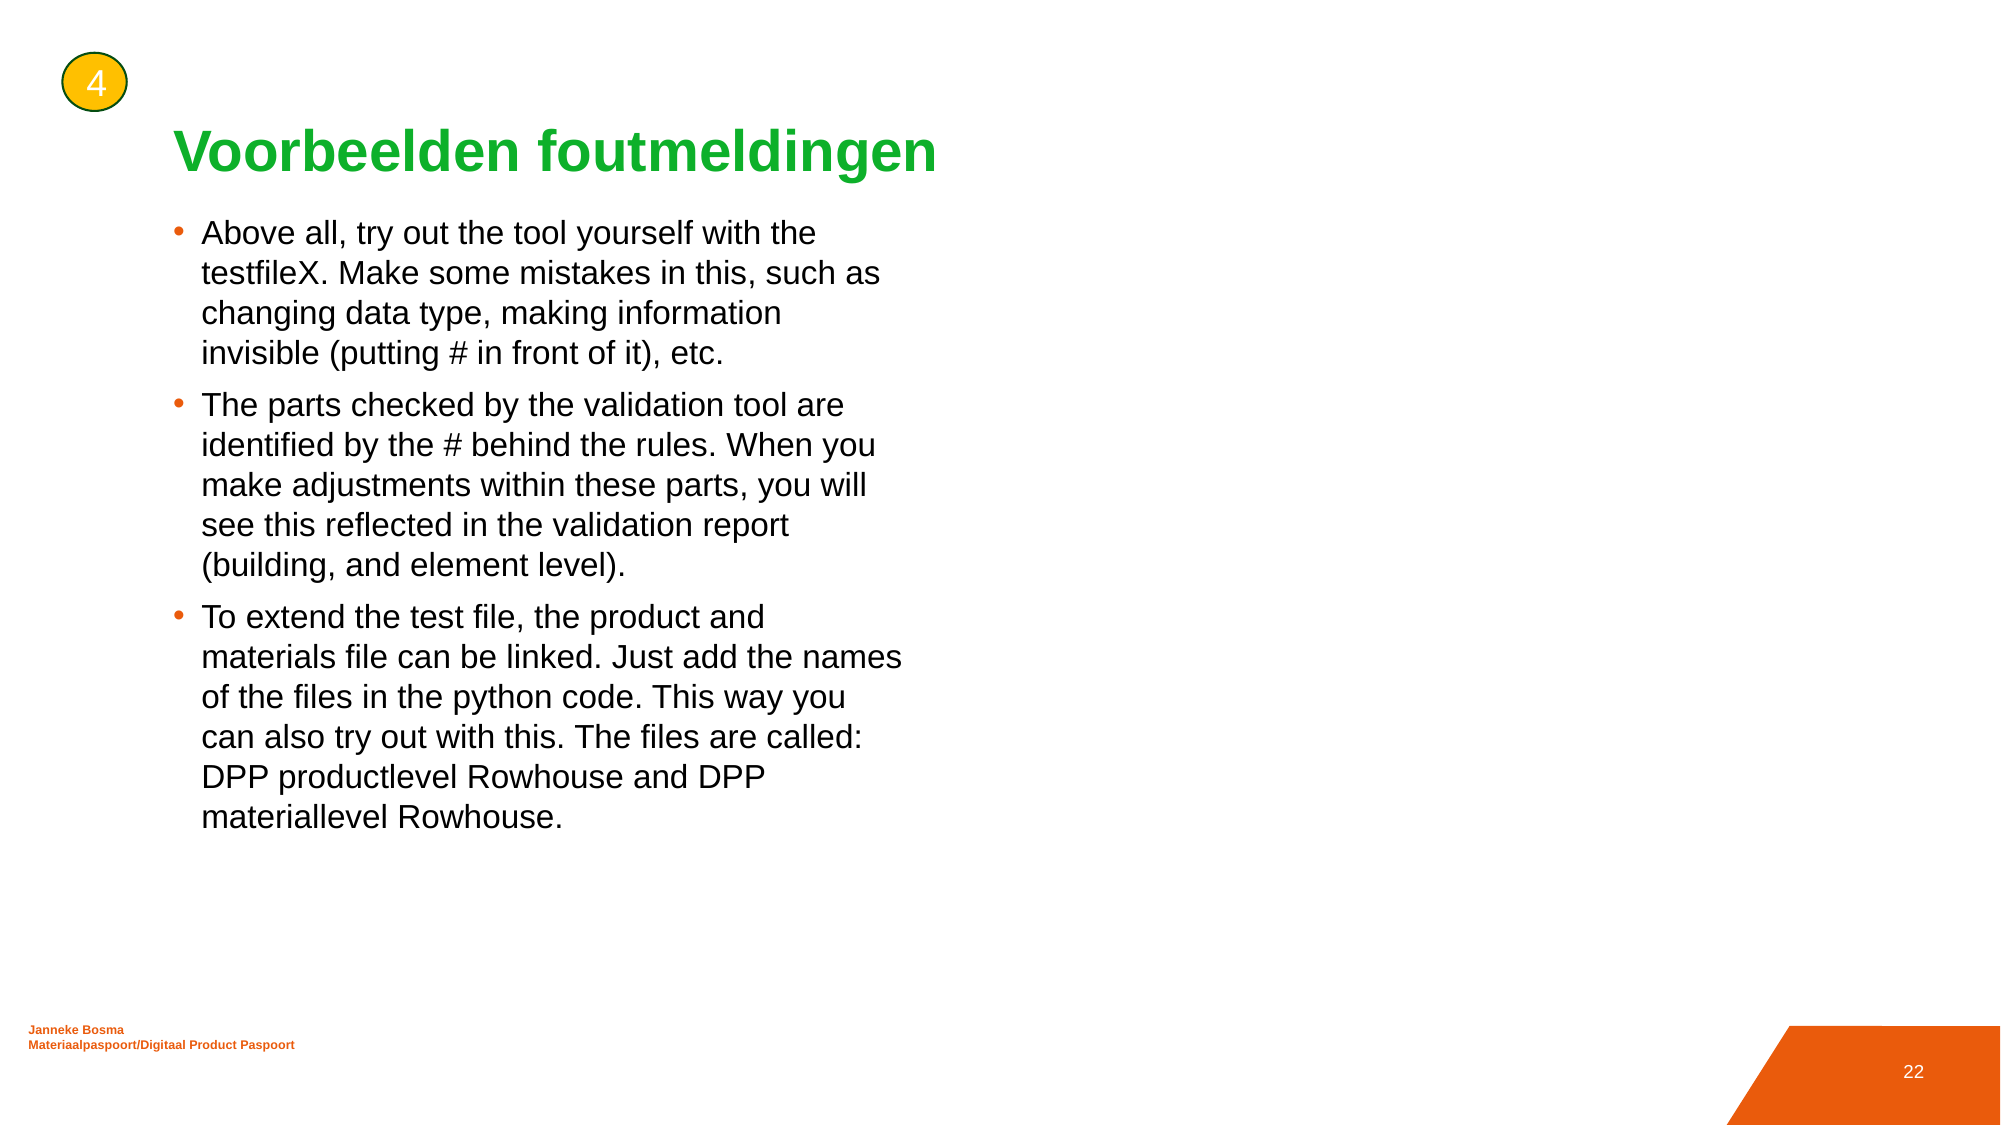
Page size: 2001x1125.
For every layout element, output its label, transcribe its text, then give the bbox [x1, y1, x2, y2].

text_box 4 [61, 51, 128, 112]
title Voorbeelden foutmeldingen [173, 113, 1727, 213]
list Above all, try out the tool yourself with the testfileX. Make some mistakes in this, such as changing data type, making information invisible (putting # in front of it), etc. The parts checked by the validation tool are identified by the # behind the rules. When you make adjustments within these parts, you will see this reflected in the validation report (building, and element level). To extend the test file, the product and materials file can be linked. Just add the names of the files in the python code. This way you can also try out with this. The files are called: DPP productlevel Rowhouse and DPP materiallevel Rowhouse. [173, 203, 924, 1024]
